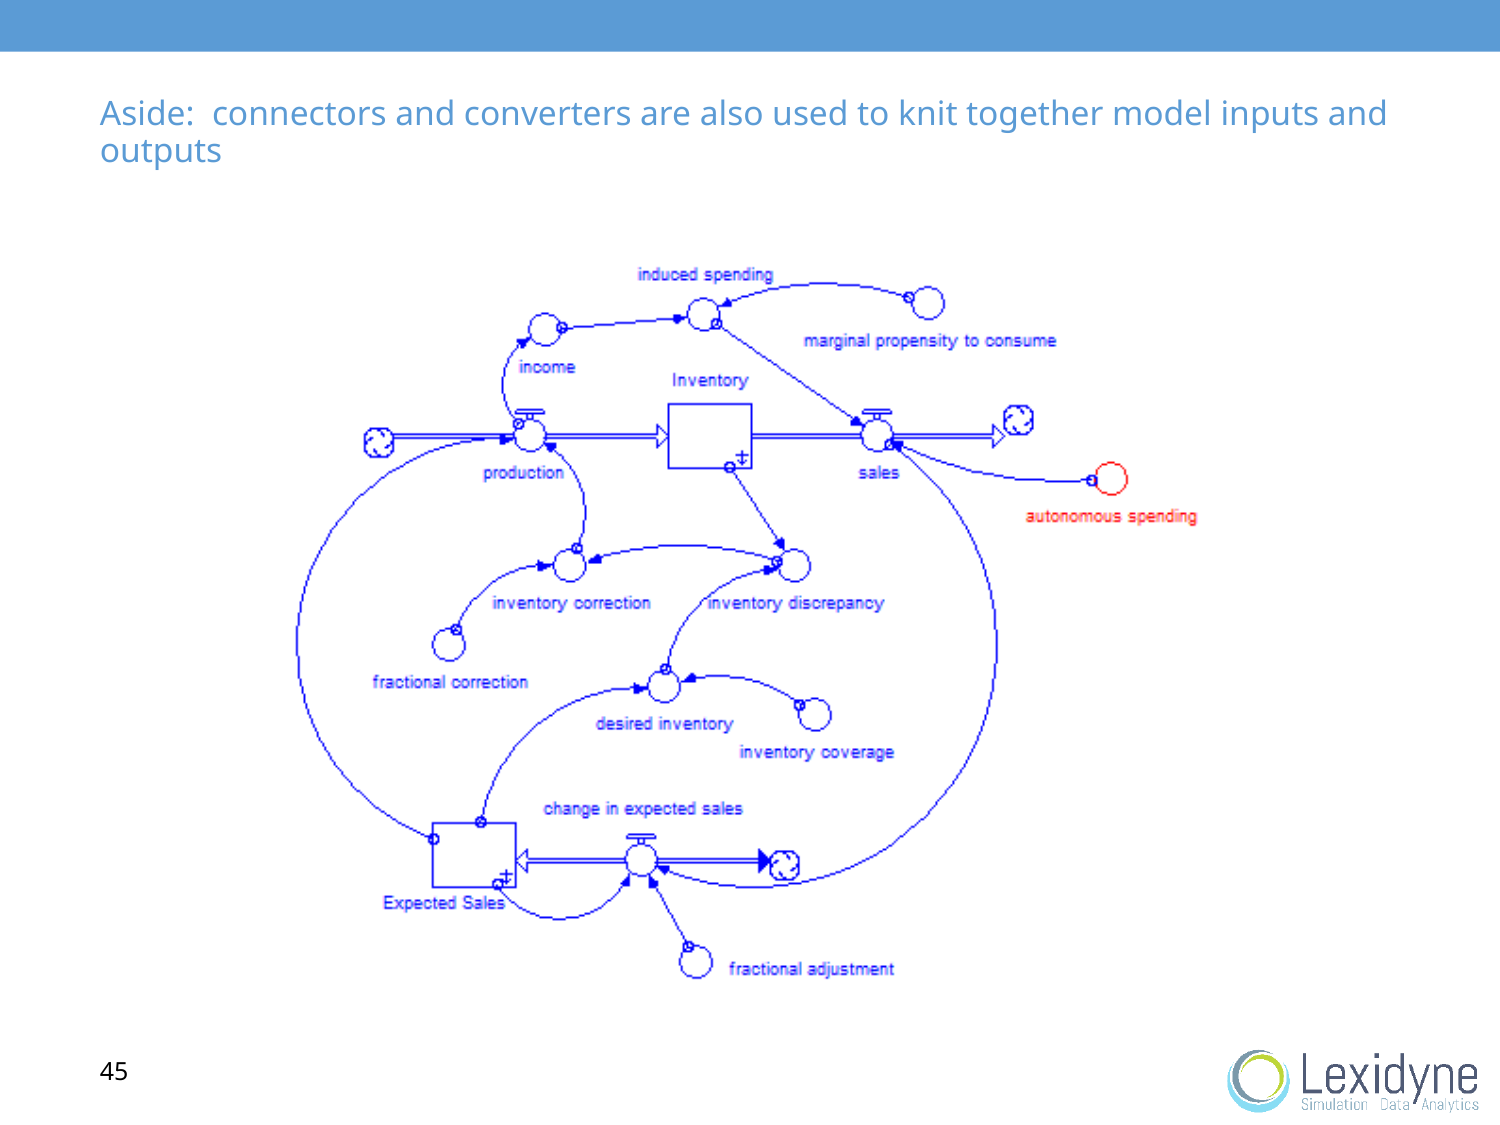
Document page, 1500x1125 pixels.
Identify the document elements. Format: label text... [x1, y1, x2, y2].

slide_number 45 [84, 1042, 275, 1103]
title Aside: connectors and converters are also used to knit together model inputs and outputs [84, 89, 1415, 177]
picture [287, 262, 1200, 983]
picture [1217, 1042, 1500, 1118]
